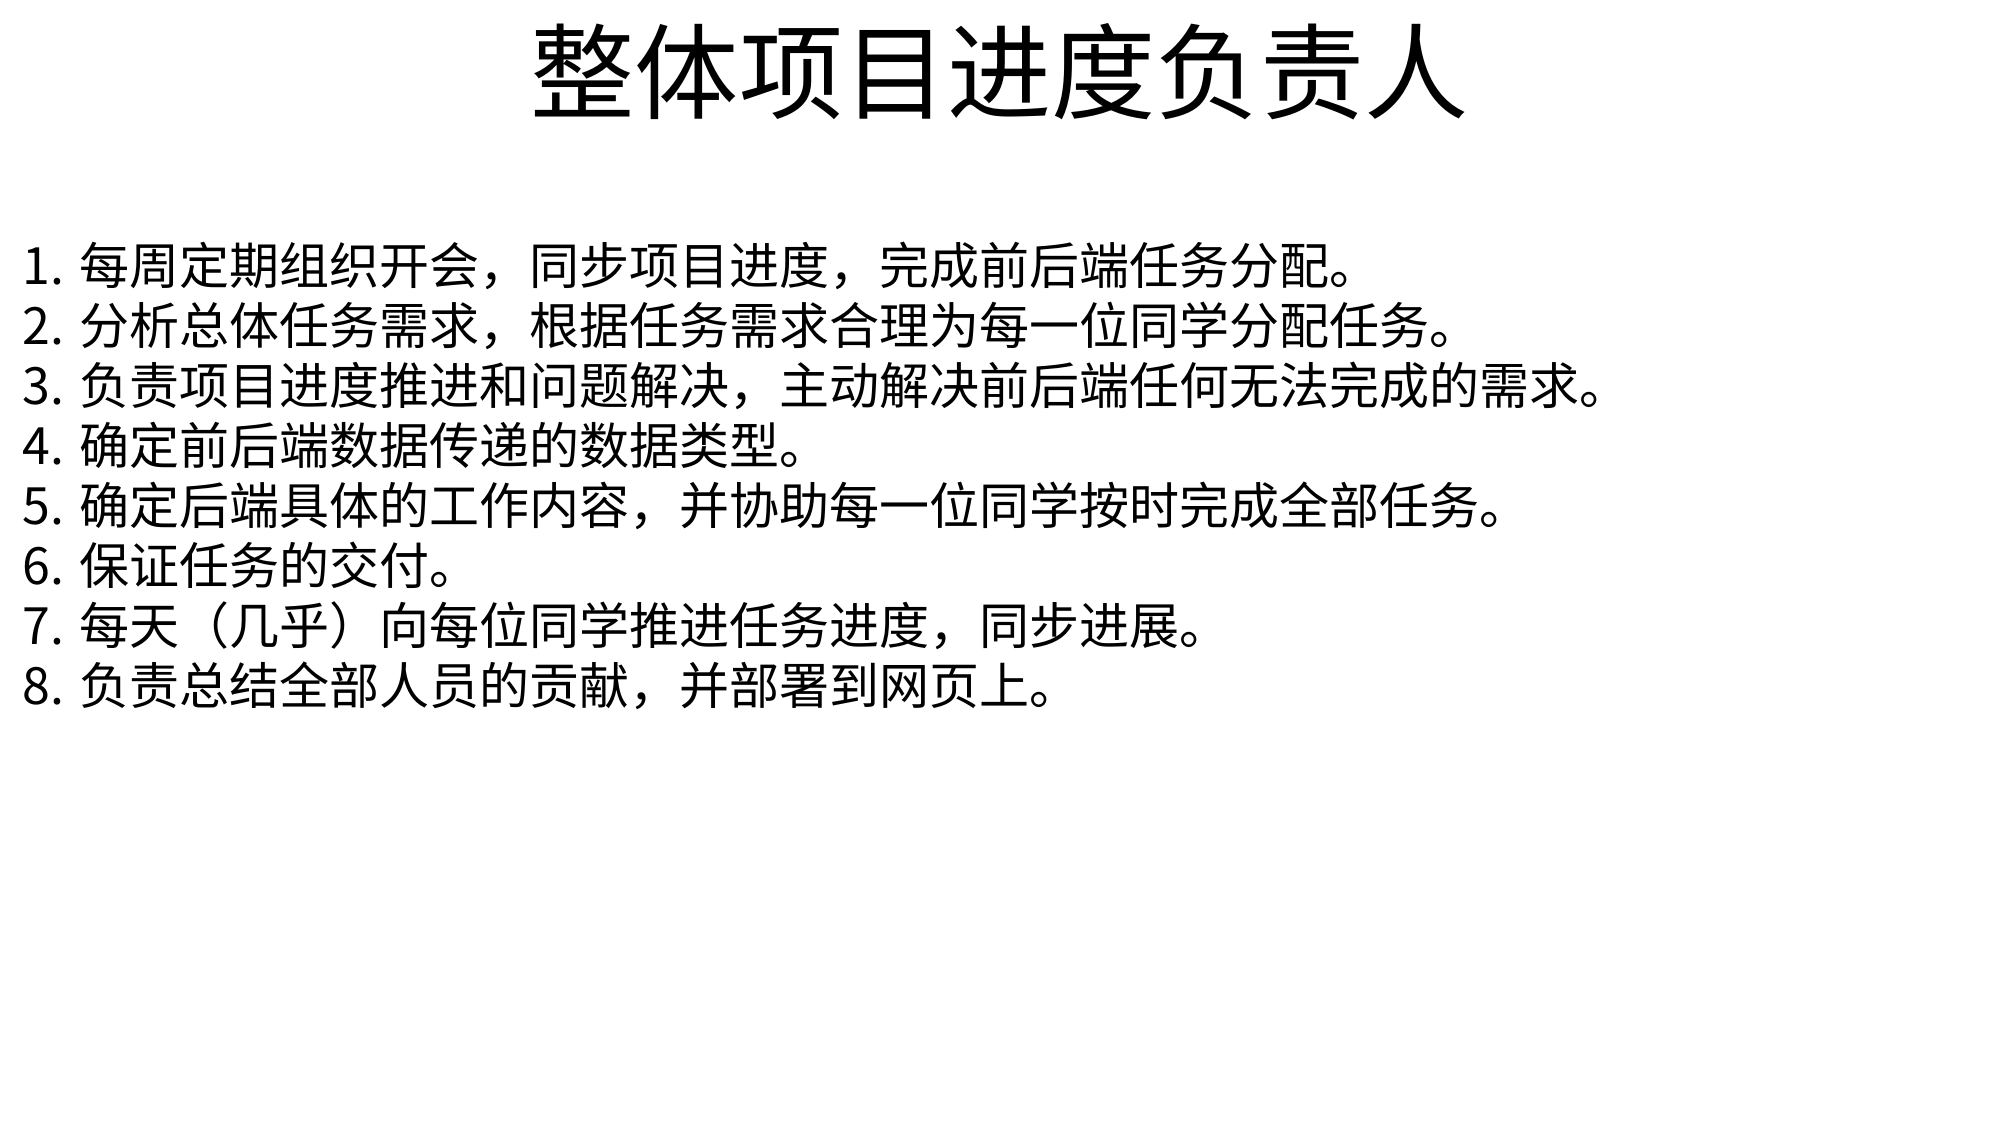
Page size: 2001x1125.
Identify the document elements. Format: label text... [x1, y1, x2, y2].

text_box 整体项目进度负责人 [515, 0, 1484, 140]
text_box 每周定期组织开会，同步项目进度，完成前后端任务分配。 分析总体任务需求，根据任务需求合理为每一位同学分配任务。 负责项目进度推进和问题解决，主动解决前后端任何无法完成的需求。 确定前后端数据传递的数据类型。 确定后端具体的工作内容，并协助每一位同学按时完成全部任务。 保证任务的交付。 每天（几乎）向每位同学推进任务进度，同步进展。 负责总结全部人员的贡献，并部署到网页上。 [8, 227, 1645, 783]
